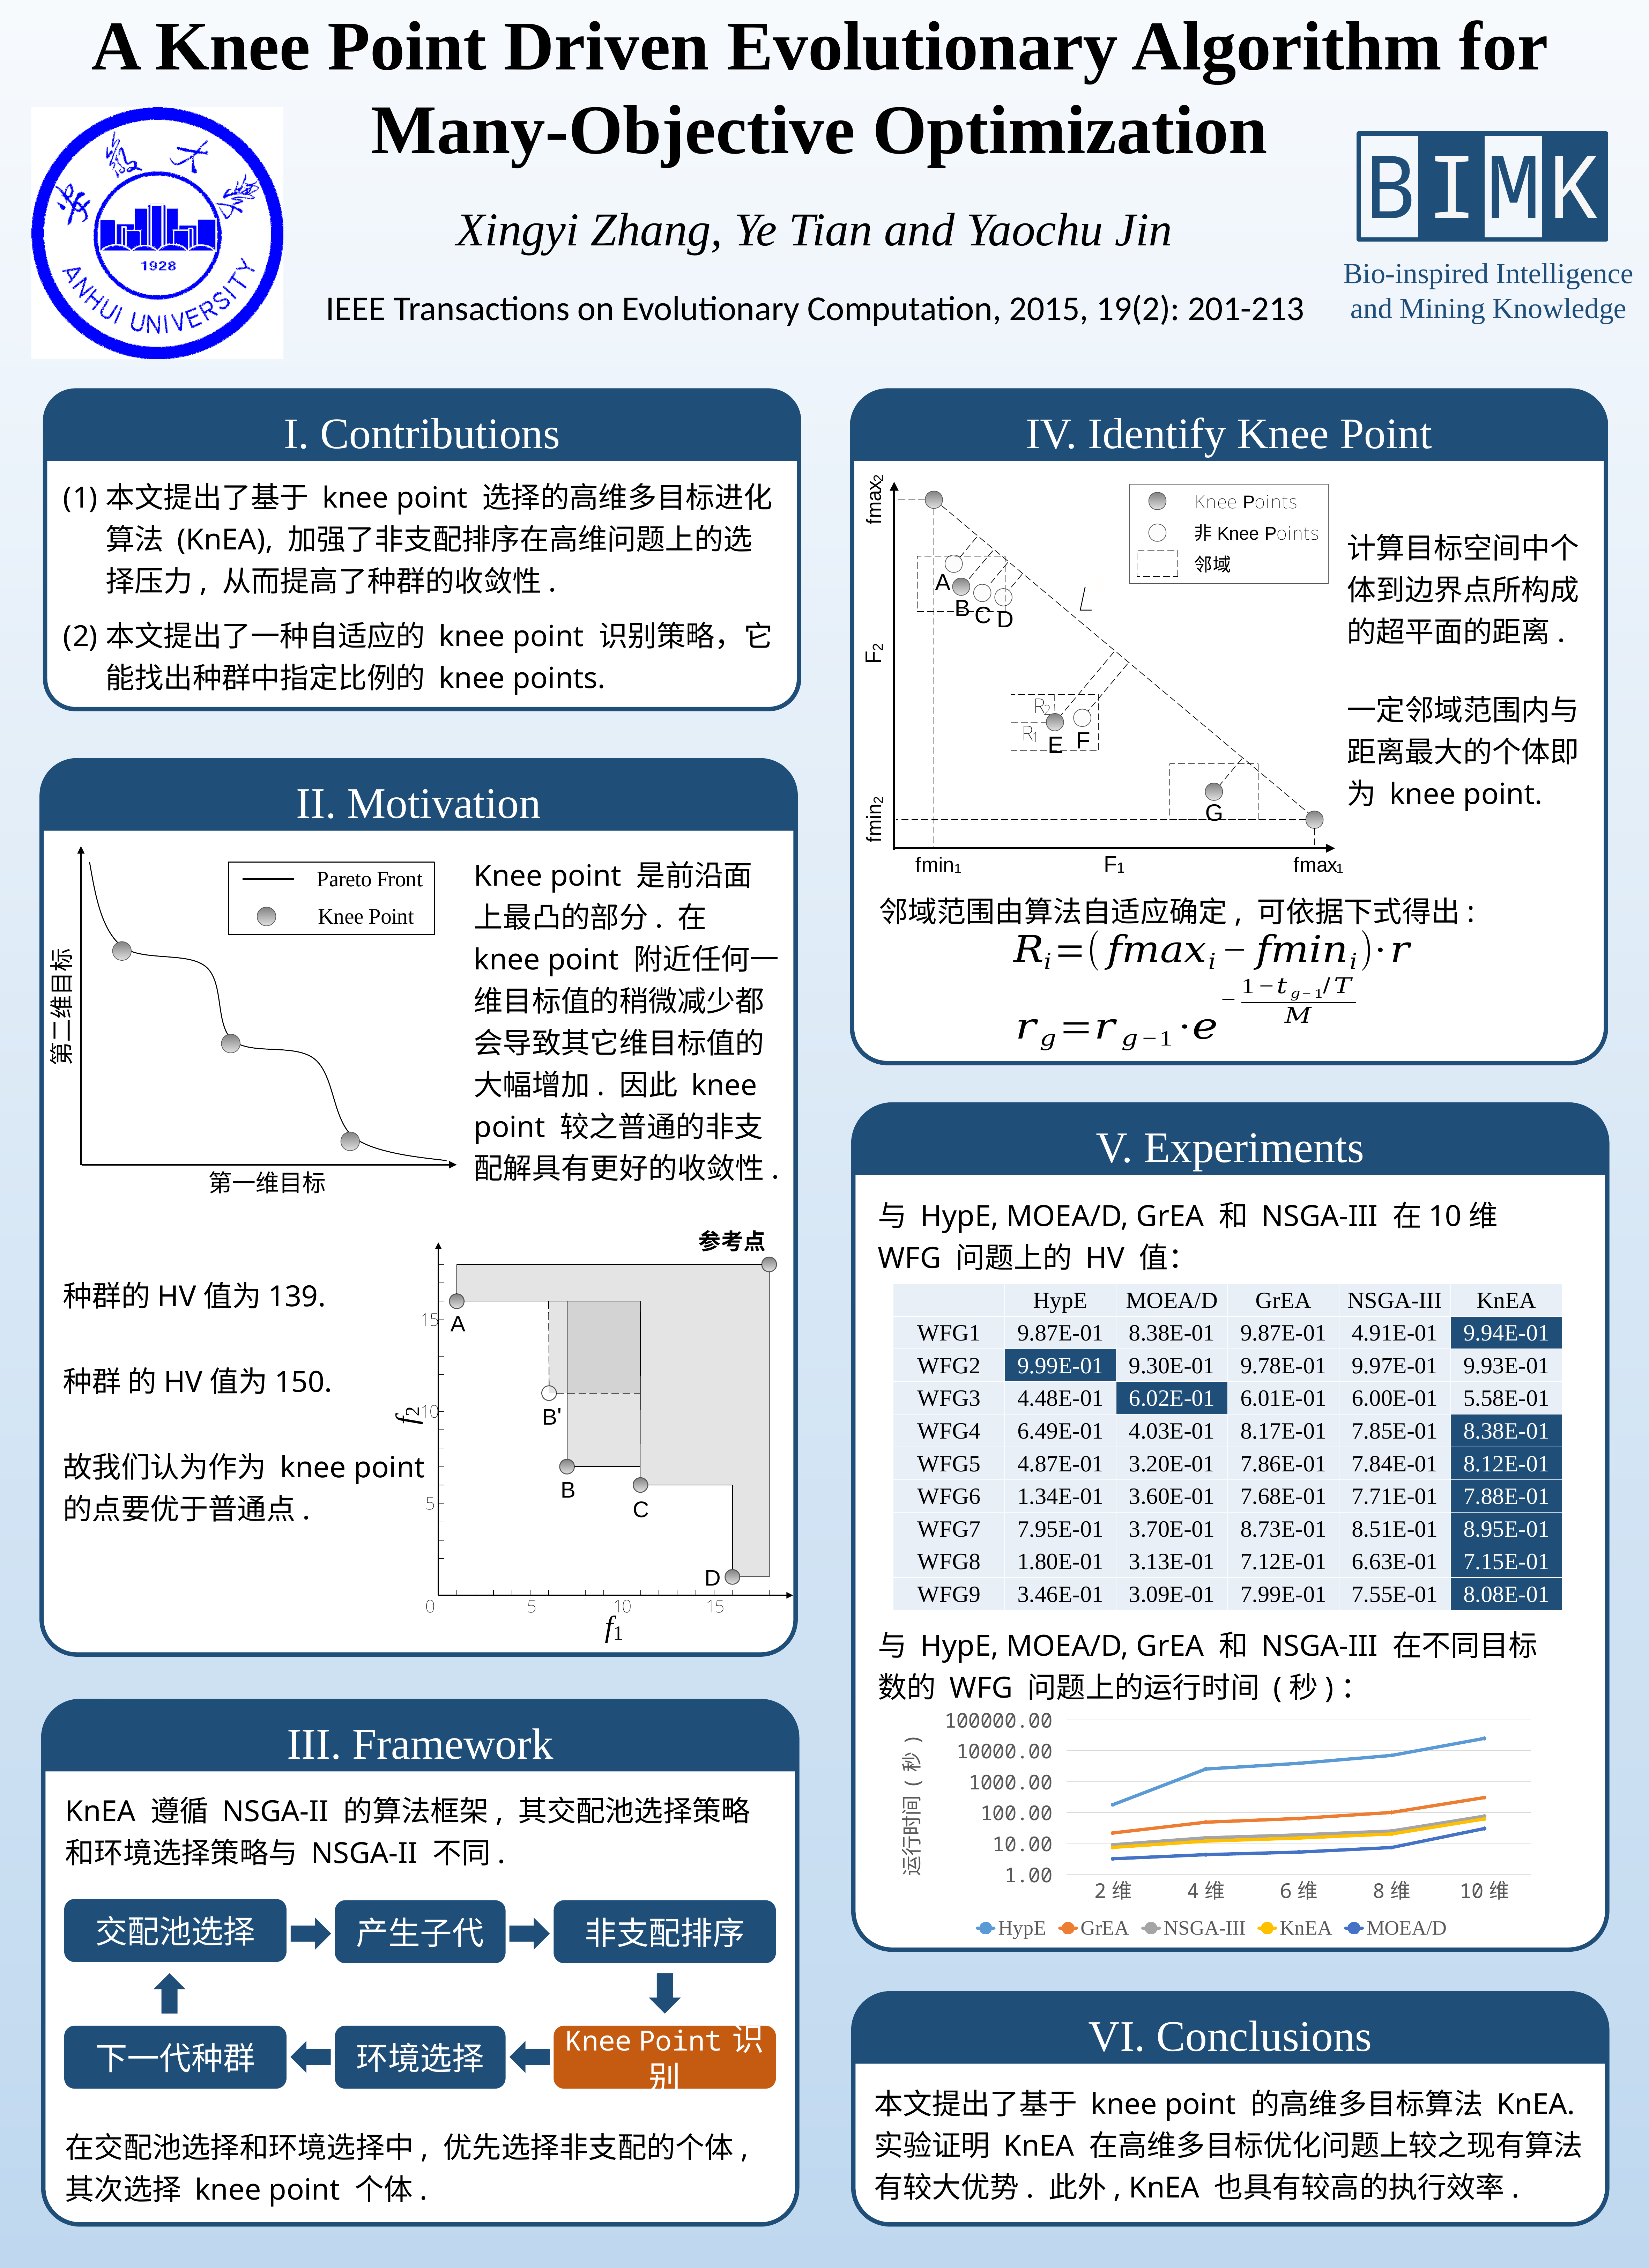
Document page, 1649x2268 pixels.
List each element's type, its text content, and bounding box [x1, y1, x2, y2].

text_box IEEE Transactions on Evolutionary Computation, 2015, 19(2): 201-213 [294, 283, 1345, 330]
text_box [852, 390, 1606, 1063]
text_box Xingyi Zhang, Ye Tian and Yaochu Jin [451, 196, 1198, 258]
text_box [1335, 133, 1643, 327]
text_box A Knee Point Driven Evolutionary Algorithm for Many-Objective Optimization [0, 0, 1641, 170]
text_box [42, 760, 802, 1655]
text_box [853, 1993, 1607, 2225]
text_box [853, 1104, 1607, 1950]
chart [880, 1701, 1544, 1944]
picture [31, 107, 283, 359]
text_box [43, 1701, 797, 2225]
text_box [45, 390, 799, 709]
